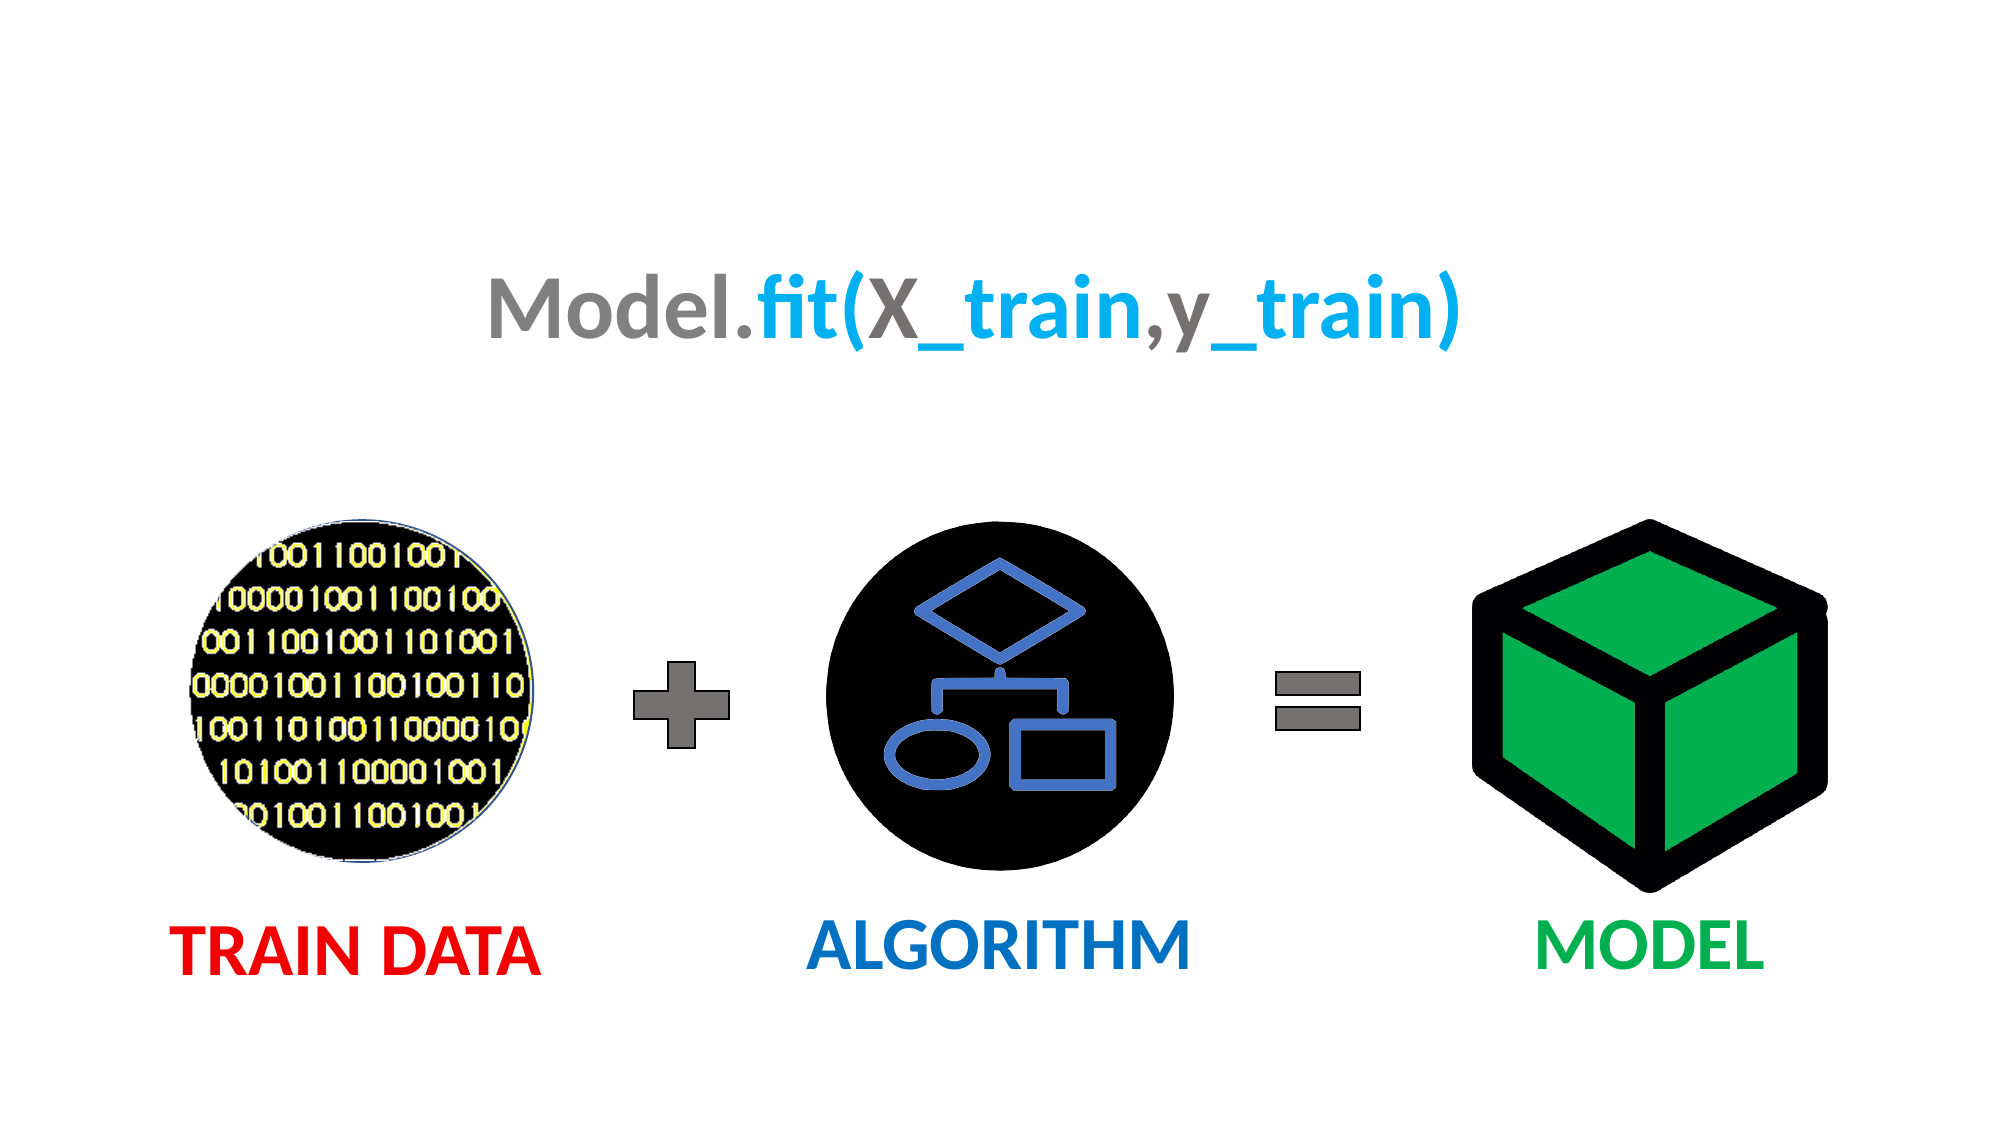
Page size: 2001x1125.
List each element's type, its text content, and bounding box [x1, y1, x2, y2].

text_box ALGORITHM [791, 887, 1209, 993]
text_box MODEL [1518, 893, 1781, 993]
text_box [825, 521, 1174, 871]
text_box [174, 520, 538, 862]
text_box [1275, 706, 1361, 731]
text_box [1462, 519, 1837, 893]
text_box TRAIN DATA [154, 892, 558, 998]
text_box Model.fit(X_train,y_train) [471, 184, 1479, 364]
text_box [1275, 671, 1361, 696]
text_box [633, 661, 730, 749]
